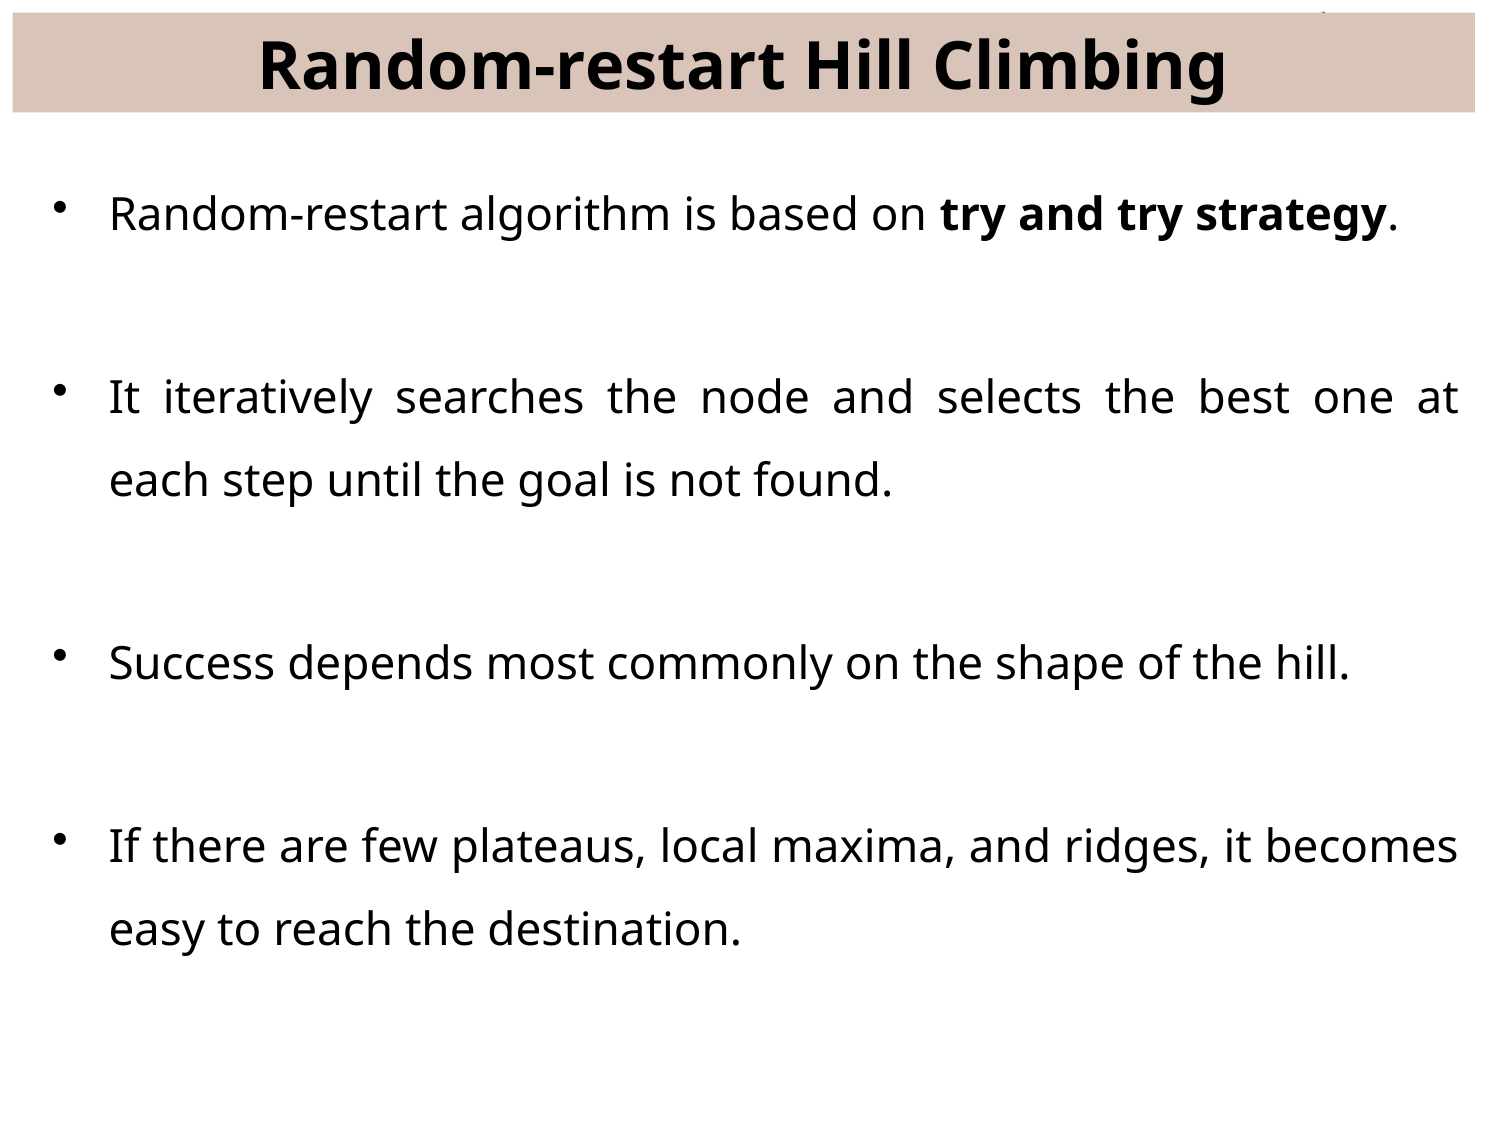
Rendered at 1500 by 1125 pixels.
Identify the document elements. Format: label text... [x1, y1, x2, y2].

list Random-restart algorithm is based on try and try strategy. It iteratively searches the node and selects the best one at each step until the goal is not found. Success depends most commonly on the shape of the hill. If there are few plateaus, local maxima, and ridges, it becomes easy to reach the destination. [36, 149, 1476, 1088]
title Random-restart Hill Climbing [11, 11, 1476, 113]
